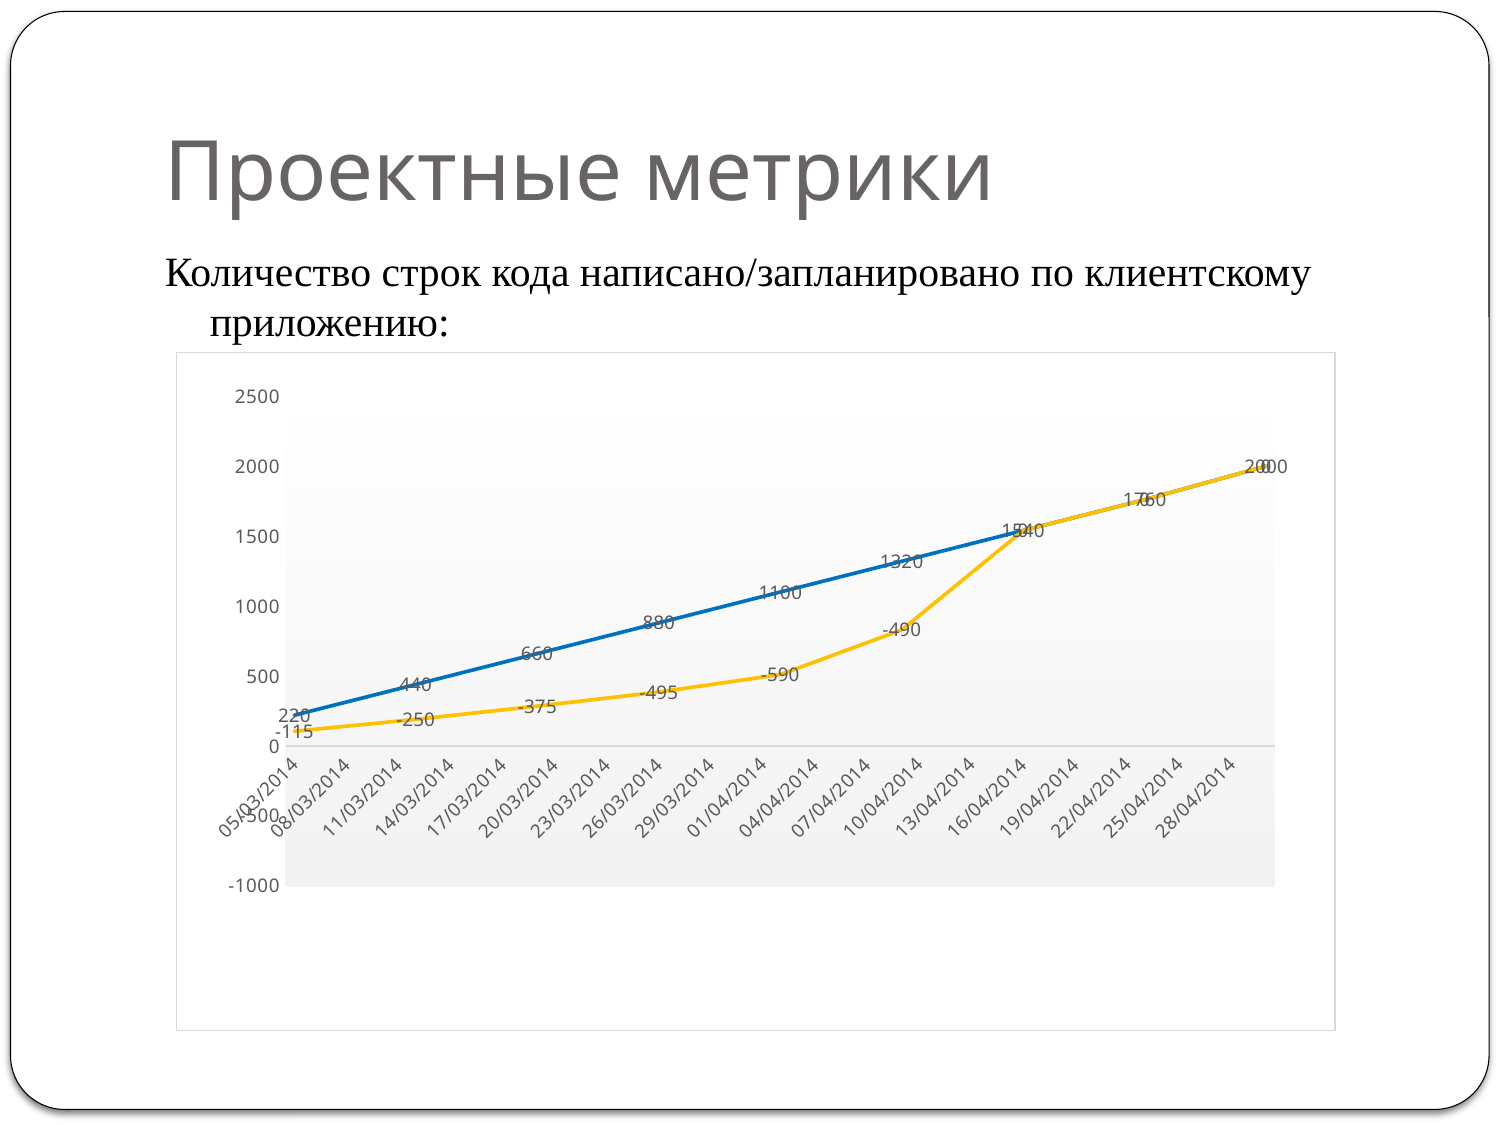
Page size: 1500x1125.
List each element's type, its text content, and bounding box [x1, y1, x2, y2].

list Количество строк кода написано/запланировано по клиентскому приложению: [150, 237, 1425, 988]
title Проектные метрики [150, 45, 1425, 233]
chart [175, 351, 1337, 1032]
